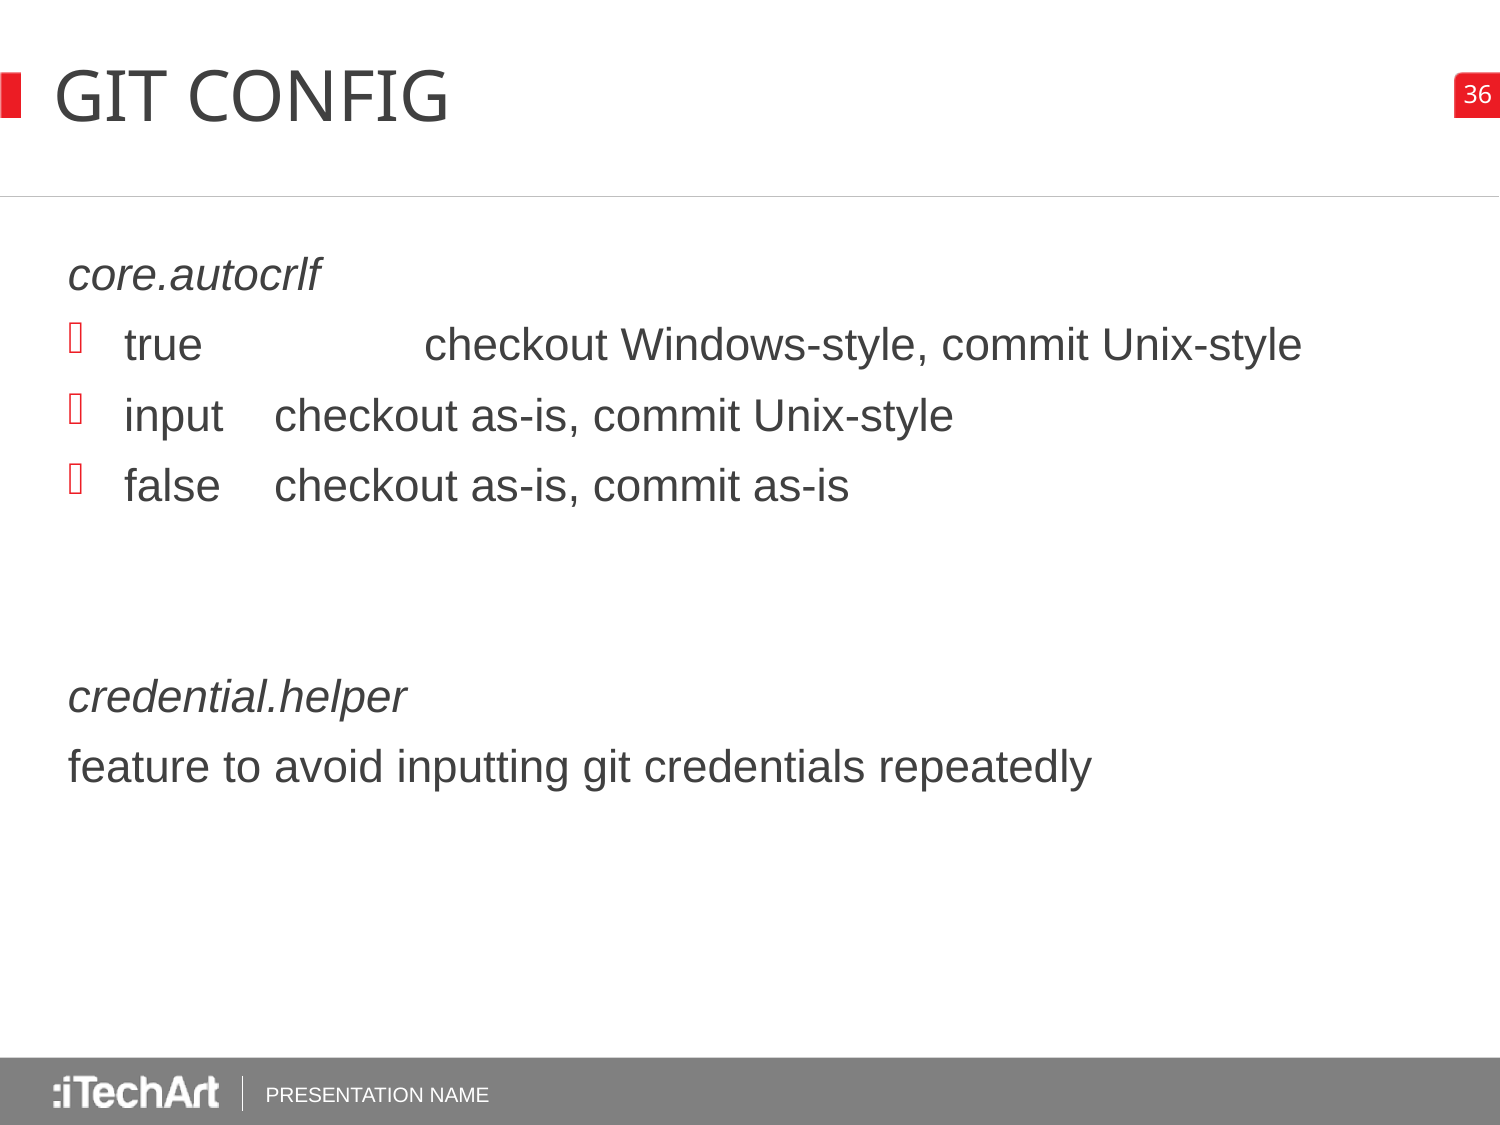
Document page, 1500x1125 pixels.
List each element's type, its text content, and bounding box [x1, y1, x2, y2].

picture [0, 72, 21, 118]
picture [53, 1075, 219, 1108]
picture [1454, 72, 1500, 118]
list core.autocrlf true checkout Windows-style, commit Unix-style input checkout as-is, commit Unix-style false checkout as-is, commit as-is credential.helper feature to avoid inputting git credentials repeatedly [53, 243, 1448, 1012]
footer PRESENTATION NAME [265, 1057, 772, 1125]
title Git Config [53, 0, 1448, 197]
